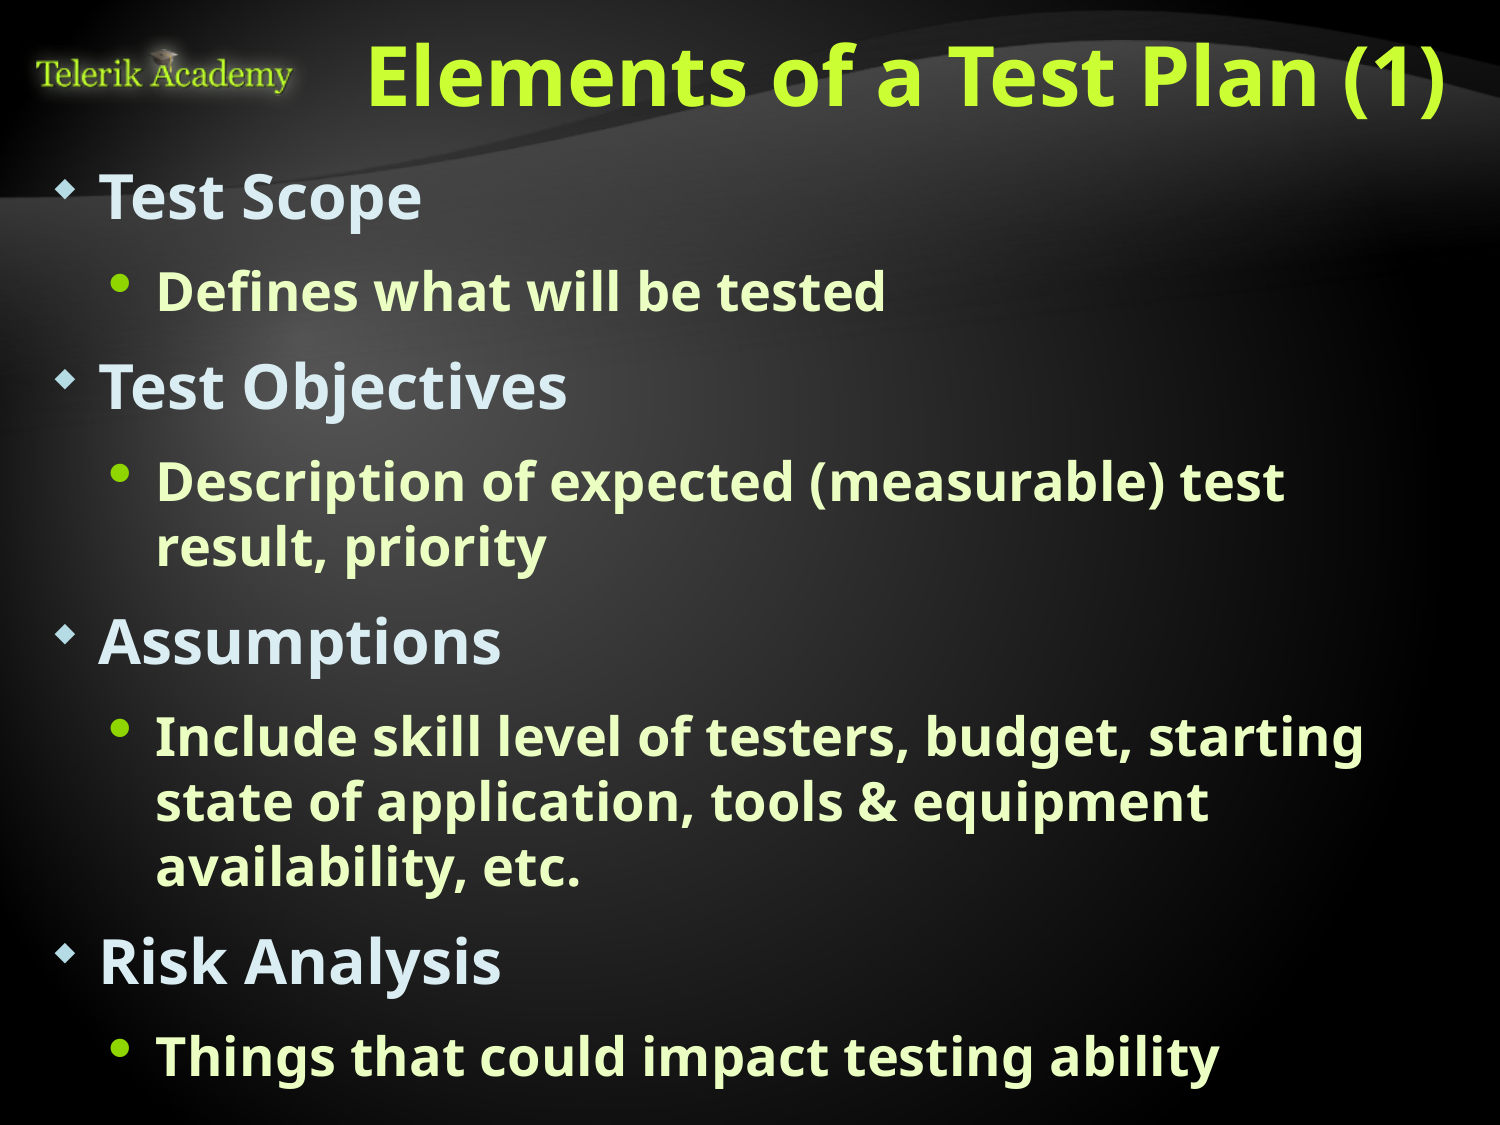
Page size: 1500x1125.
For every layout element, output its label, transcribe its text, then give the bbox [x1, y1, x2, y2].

list Test Scope Defines what will be tested Test Objectives Description of expected (measurable) test result, priority Assumptions Include skill level of testers, budget, starting state of application, tools & equipment availability, etc. Risk Analysis Things that could impact testing ability [37, 149, 1463, 1100]
title Elements of a Test Plan (1) [300, 12, 1463, 149]
picture [0, 0, 1500, 1125]
